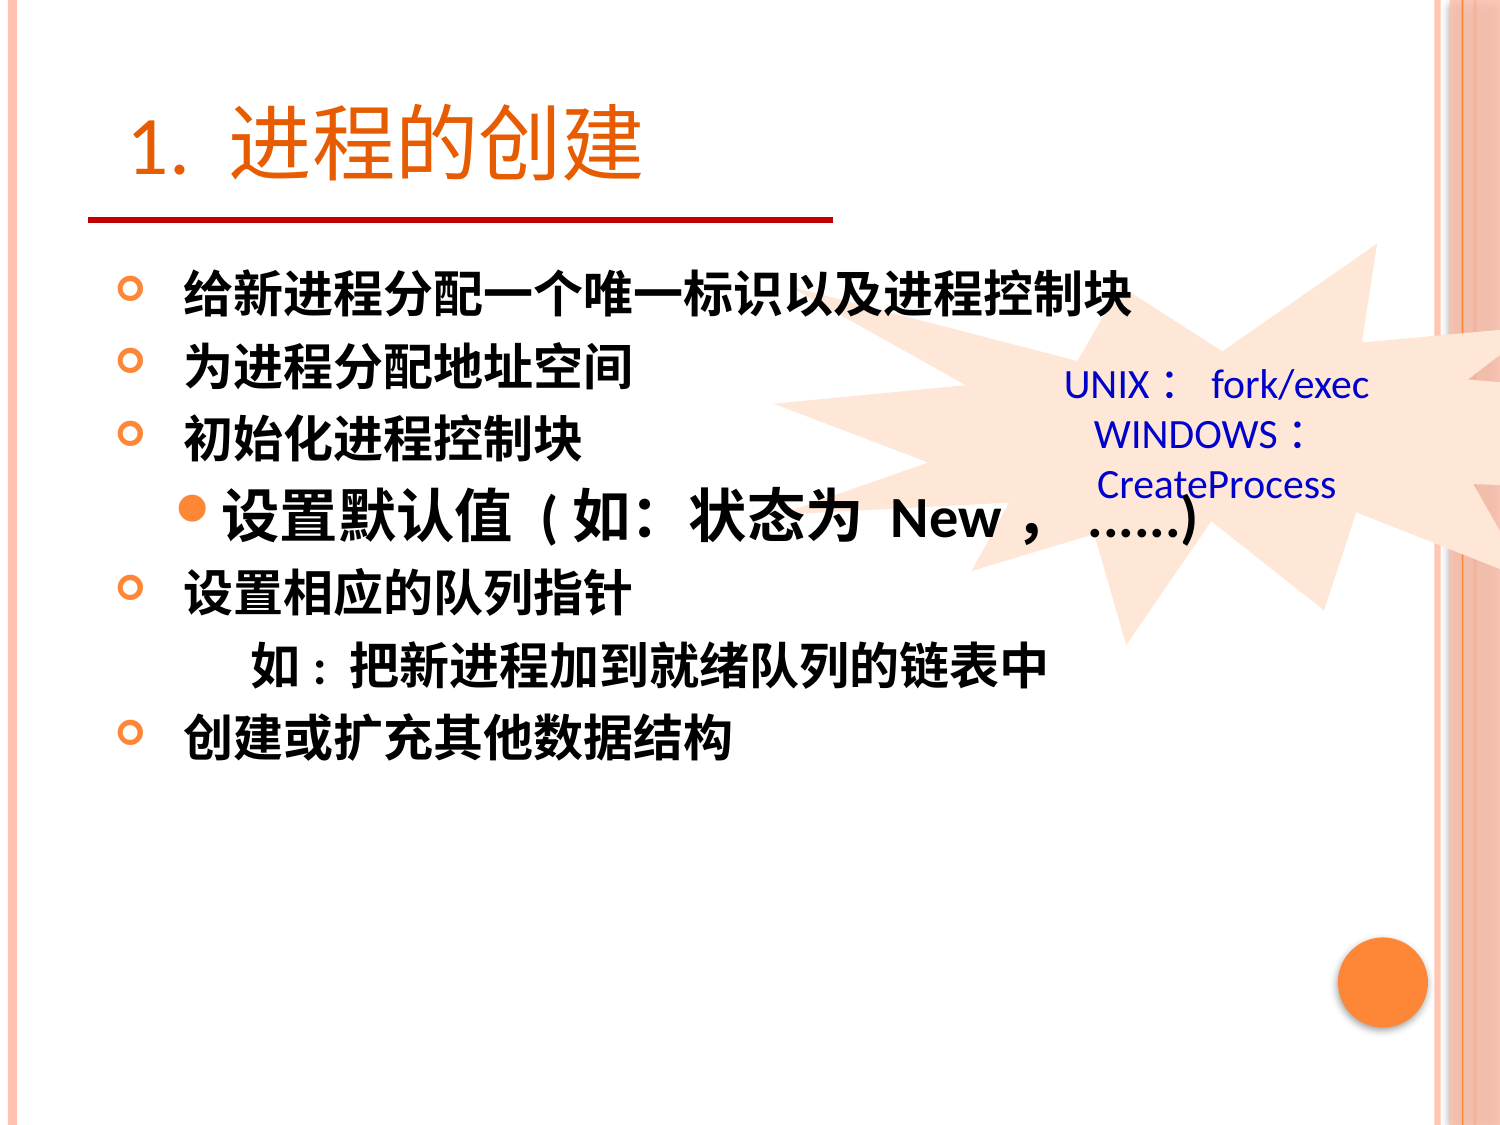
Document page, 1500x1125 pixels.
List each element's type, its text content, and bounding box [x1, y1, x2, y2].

title 1. 进程的创建 [112, 66, 1300, 199]
list 给新进程分配一个唯一标识以及进程控制块 为进程分配地址空间 初始化进程控制块 设置默认值 (如：状态为 New，......) 设置相应的队列指针 如: 把新进程加到就绪队列的链表中 创建或扩充其他数据结构 [100, 255, 1355, 1051]
text_box UNIX：fork/exec WINDOWS：CreateProcess [1355, 241, 1500, 572]
